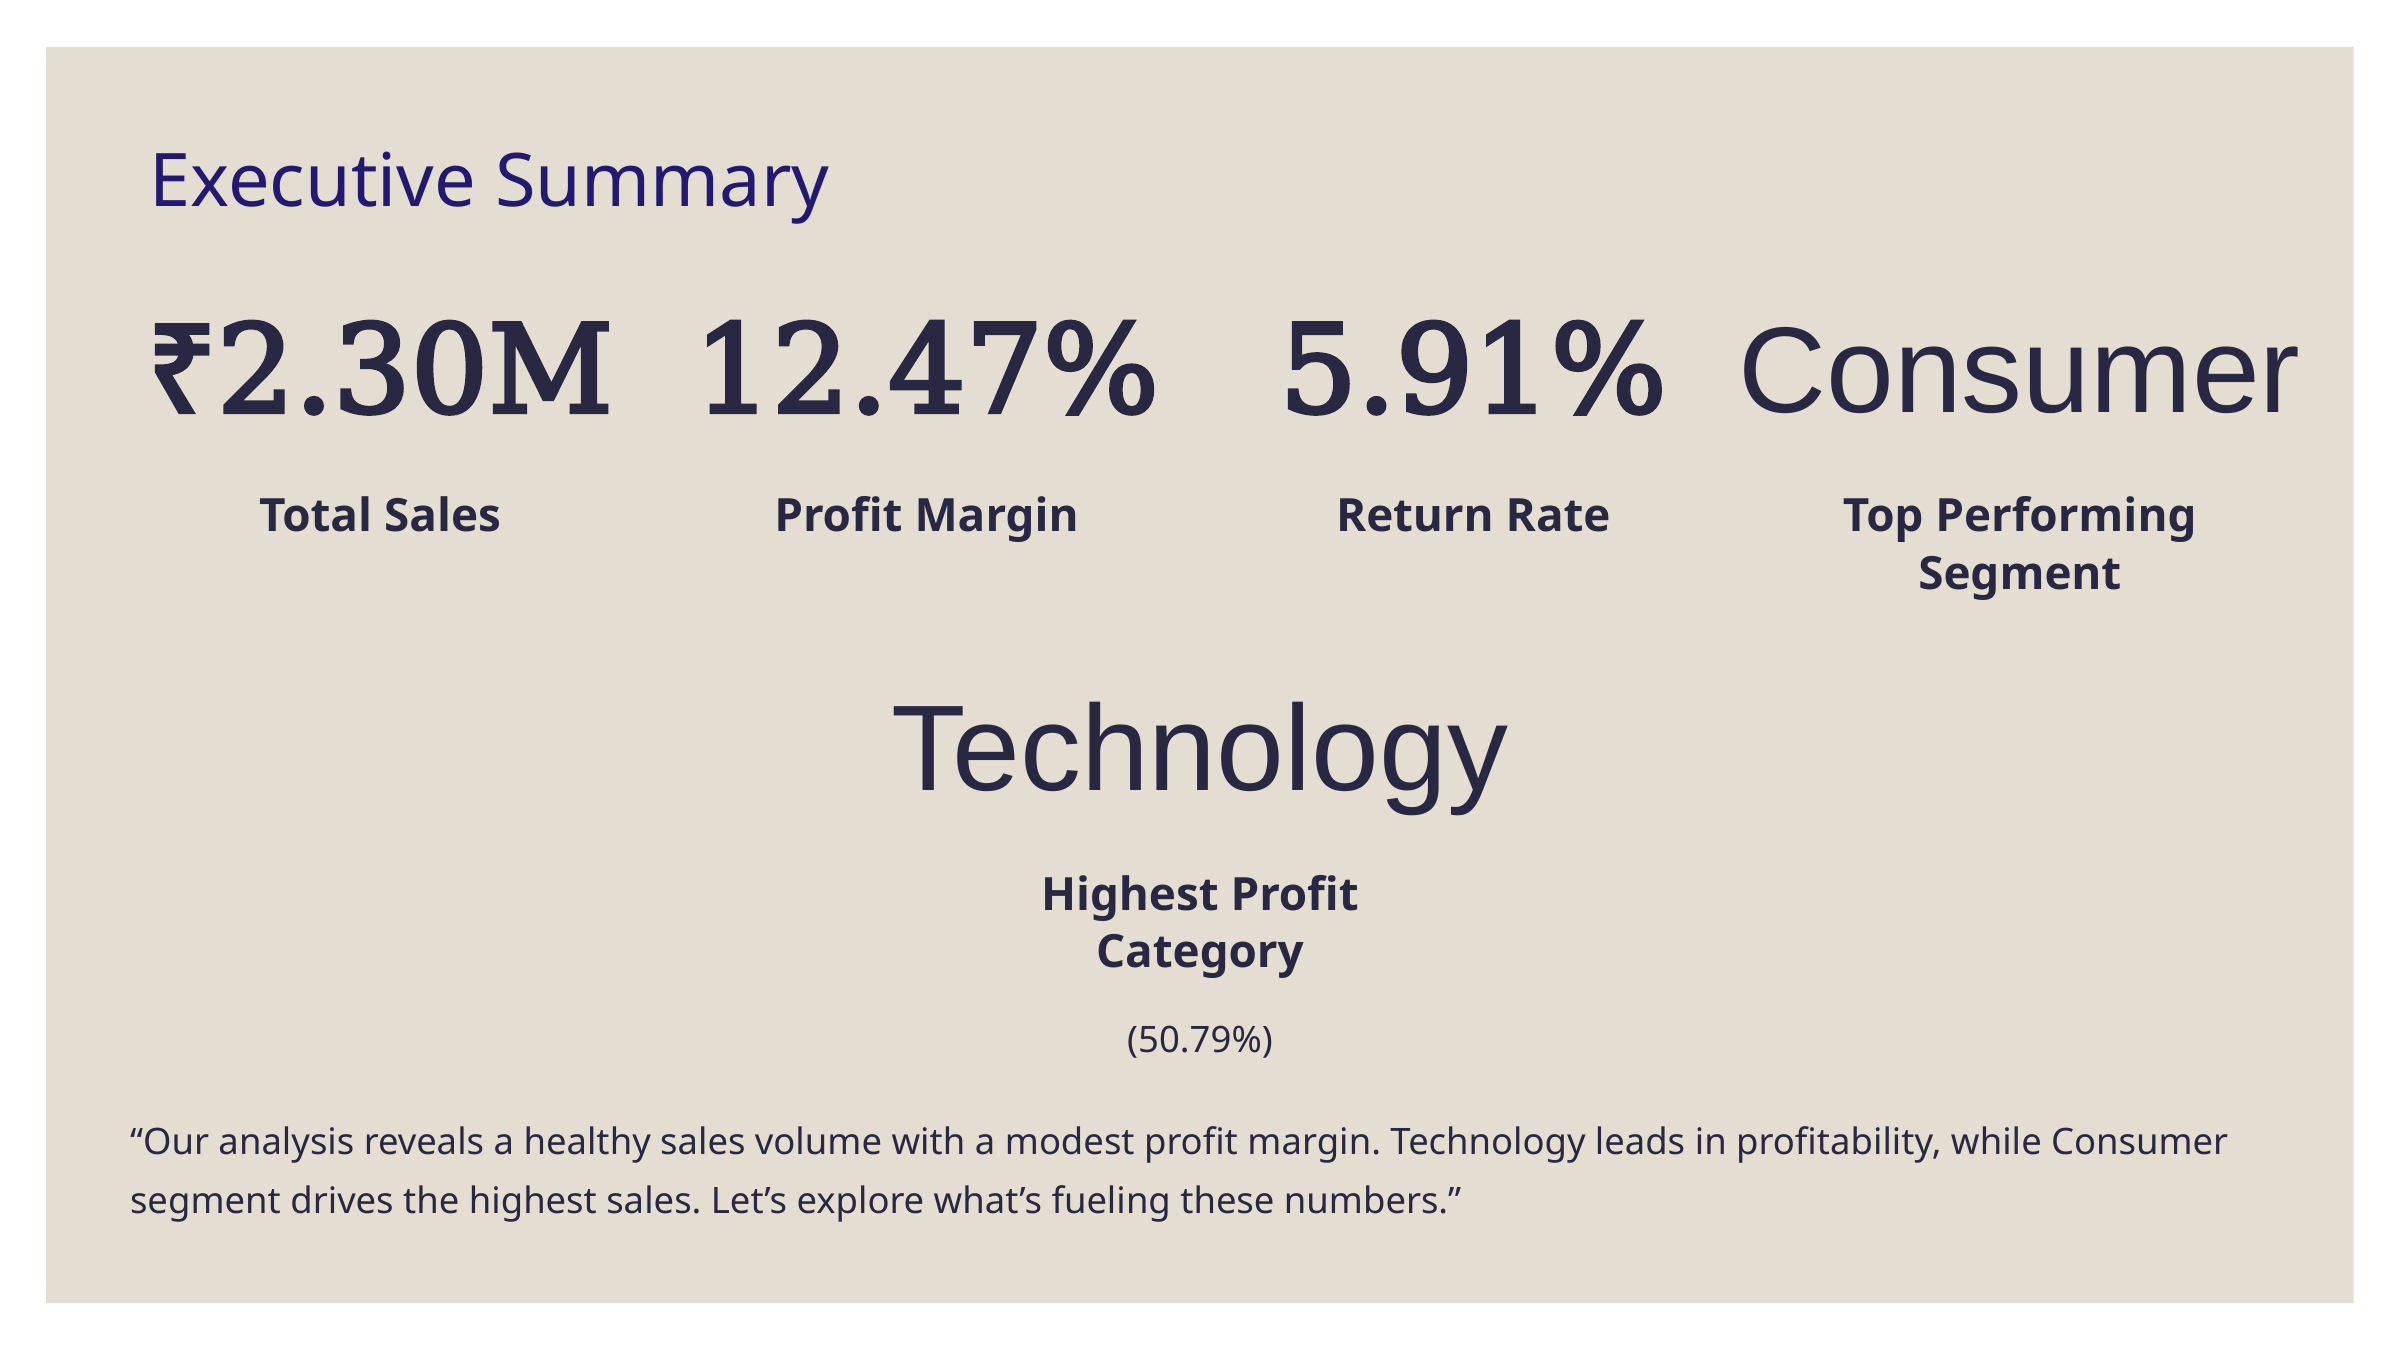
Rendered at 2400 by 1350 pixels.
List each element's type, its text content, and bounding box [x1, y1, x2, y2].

text_box 5.91% [1223, 314, 1724, 438]
text_box Top Performing Segment [1769, 483, 2270, 601]
text_box Profit Margin [694, 483, 1160, 542]
text_box Return Rate [1240, 483, 1706, 542]
text_box “Our analysis reveals a healthy sales volume with a modest profit margin. Technology leads in profitability, while Consumer segment drives the highest sales. Let’s explore what’s fueling these numbers.” [130, 1102, 2270, 1222]
text_box ₹2.30M [130, 314, 631, 438]
text_box Executive Summary [130, 128, 875, 222]
text_box (50.79%) [949, 1000, 1450, 1061]
text_box 12.47% [676, 314, 1177, 438]
text_box Technology [949, 693, 1450, 816]
text_box Total Sales [147, 483, 613, 542]
text_box Highest Profit Category [949, 862, 1450, 979]
text_box Consumer [1769, 314, 2270, 438]
